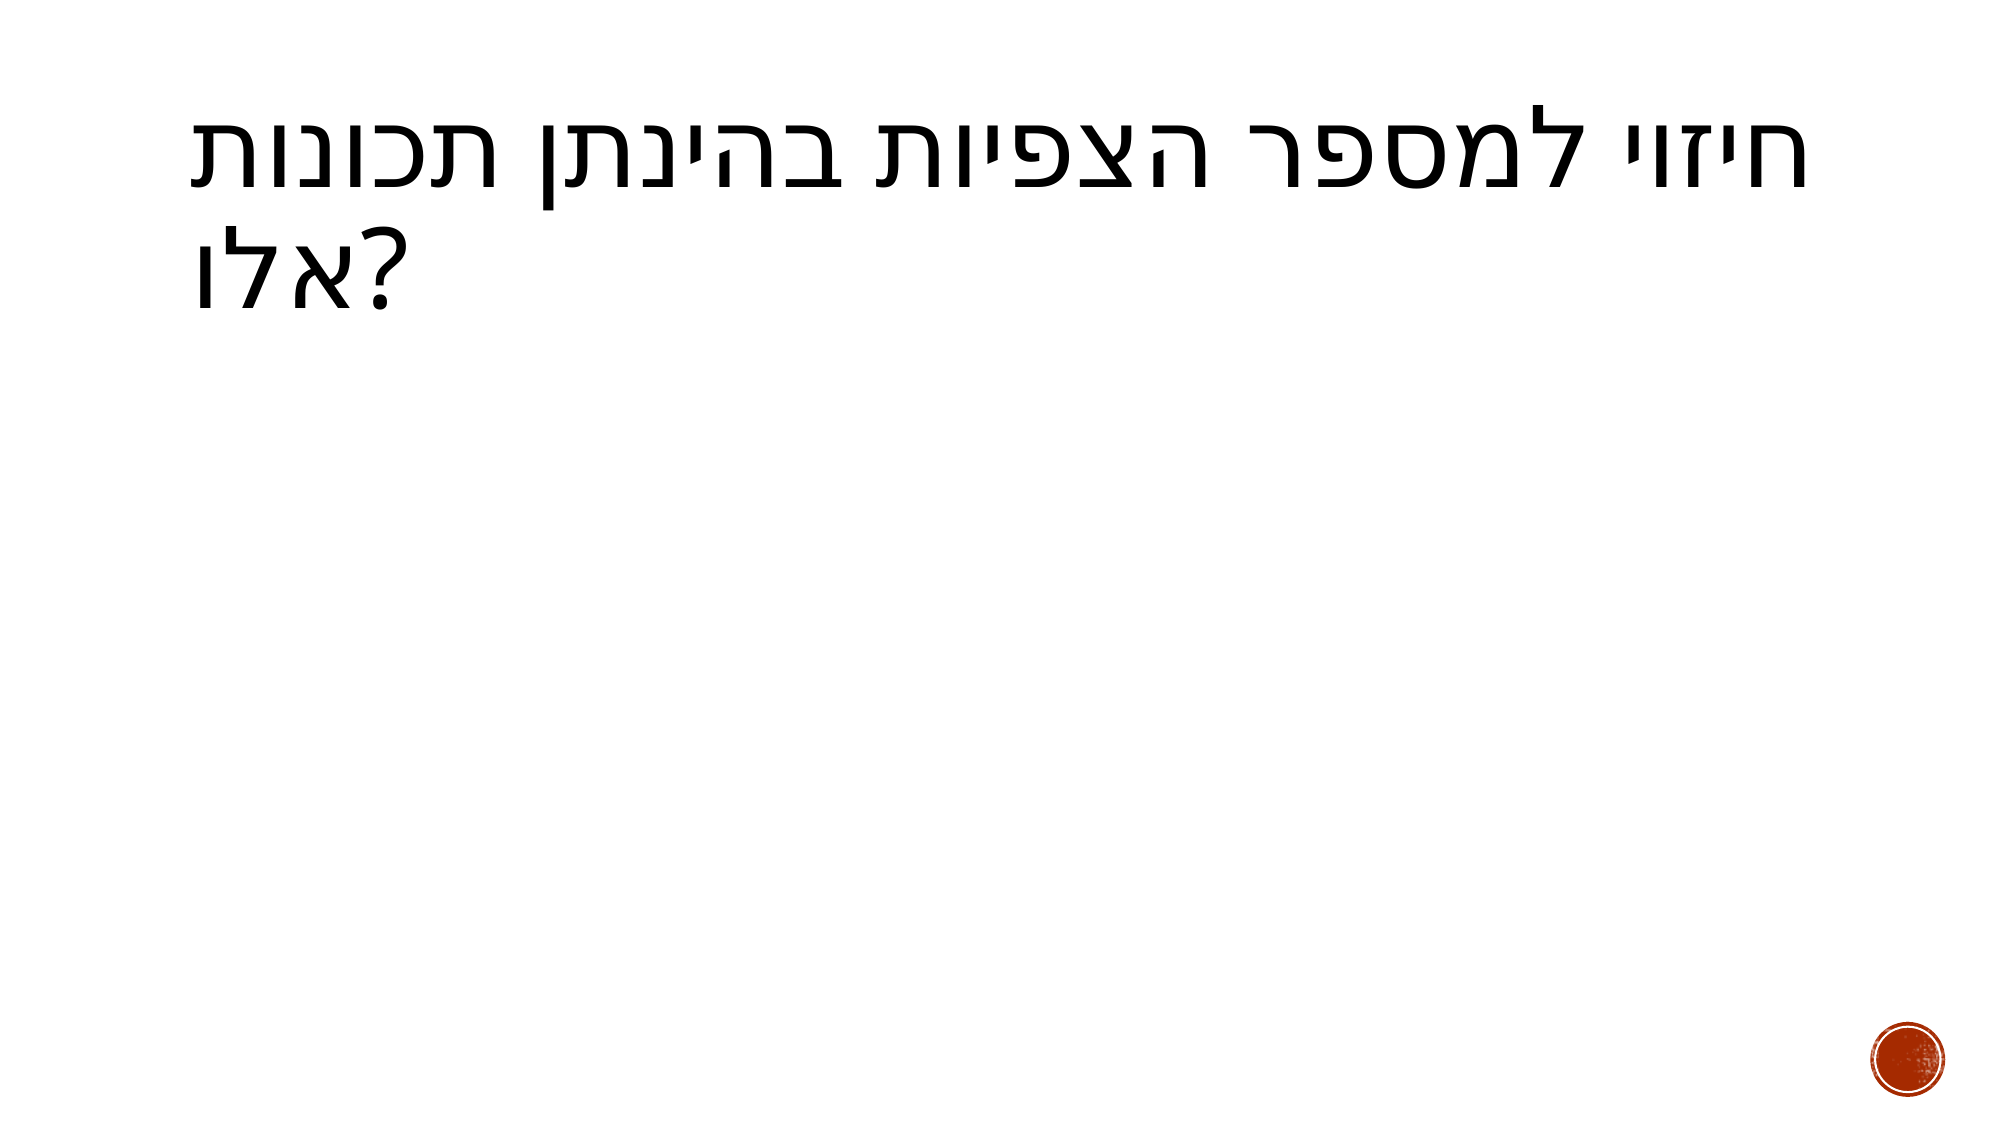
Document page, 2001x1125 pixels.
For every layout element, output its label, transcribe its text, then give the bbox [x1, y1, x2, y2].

title חיזוי למספר הצפיות בהינתן תכונות אלו? [175, 79, 1937, 344]
